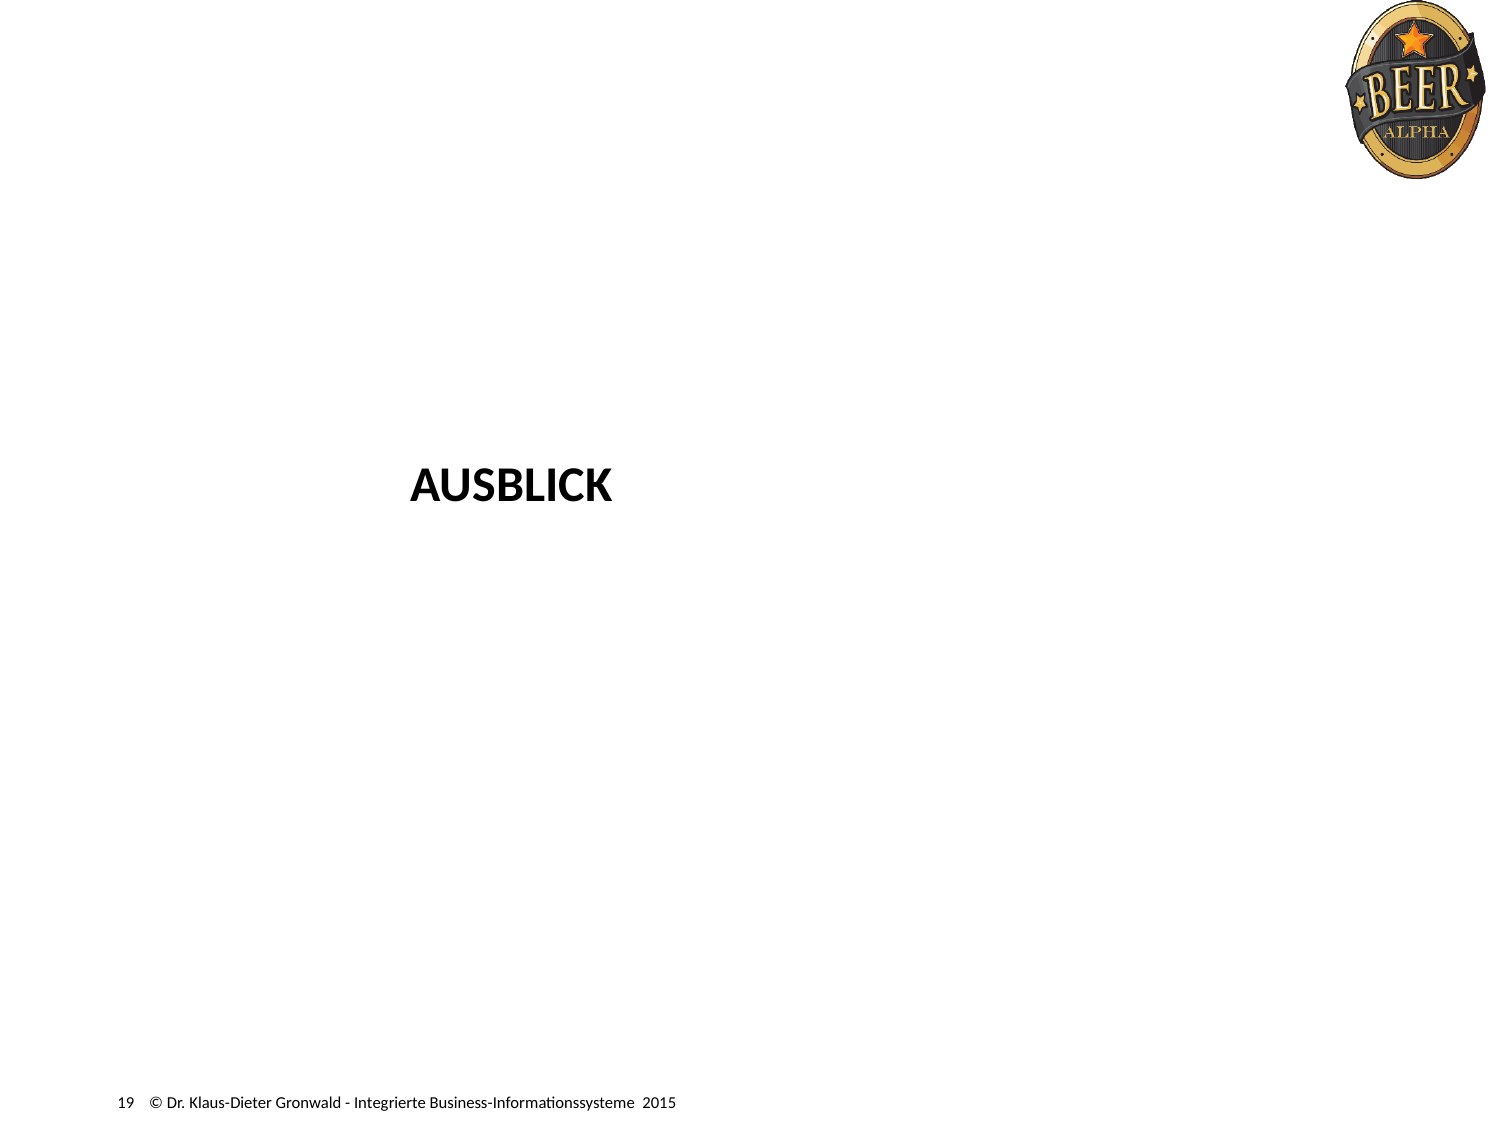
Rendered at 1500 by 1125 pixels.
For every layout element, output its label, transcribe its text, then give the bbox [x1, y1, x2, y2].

picture [1345, 0, 1486, 179]
title Ausblick [395, 444, 1388, 657]
